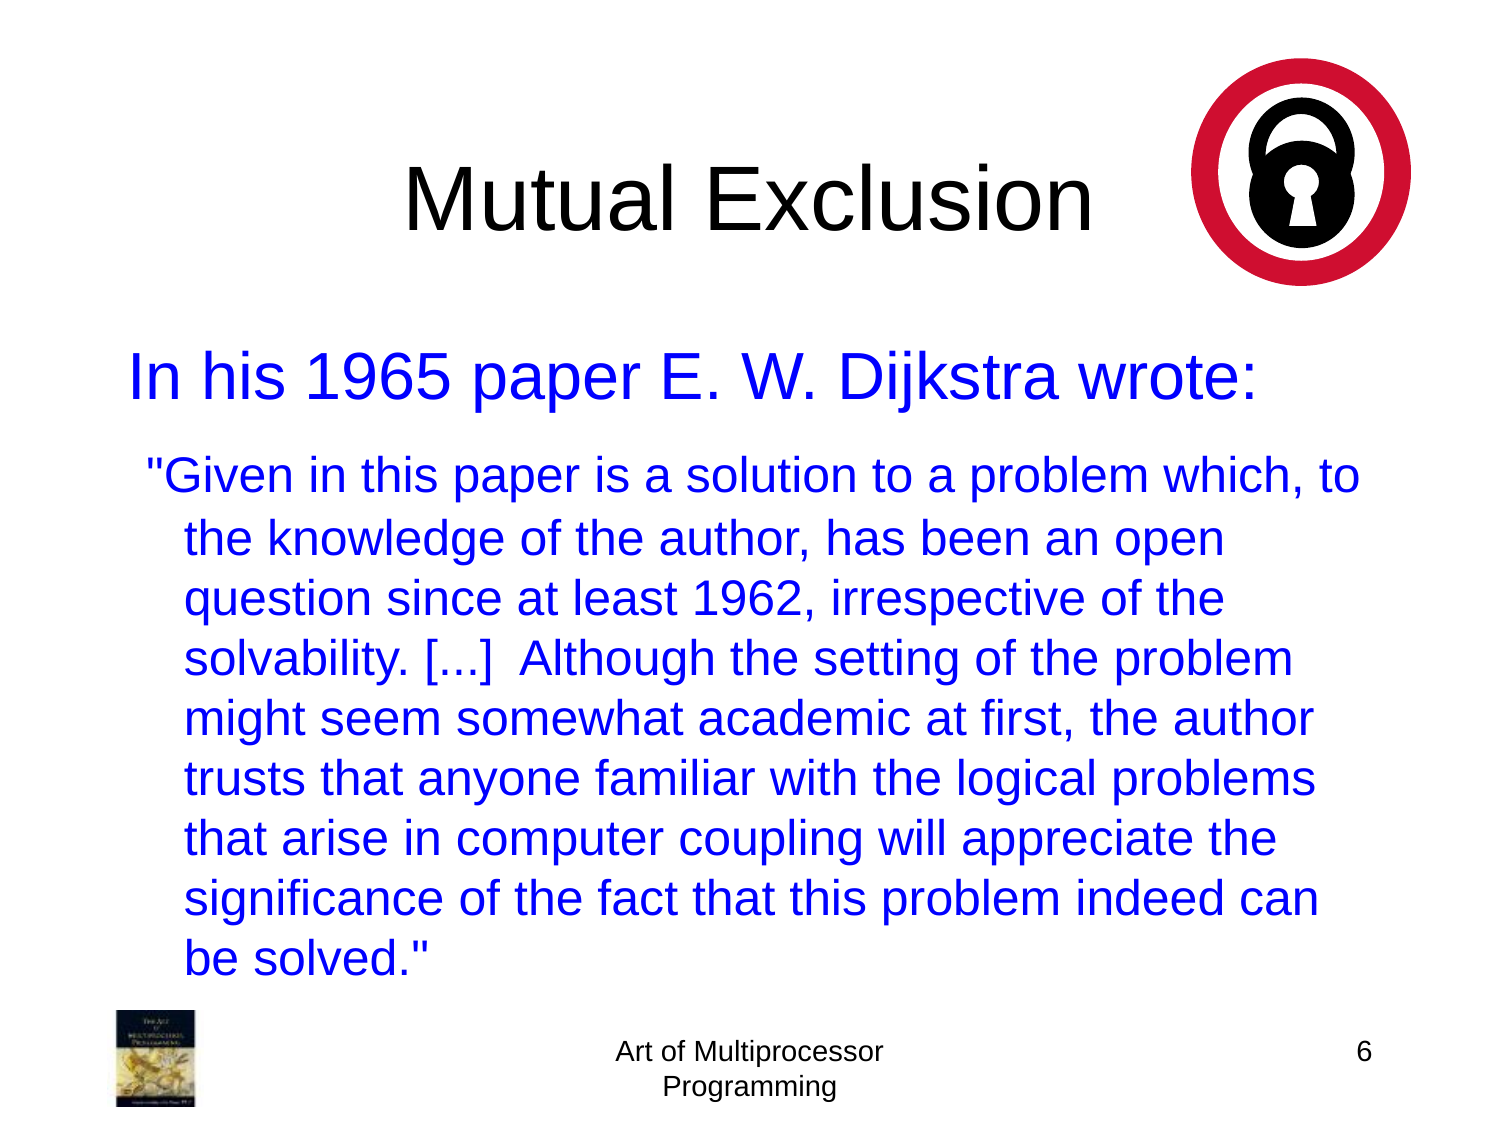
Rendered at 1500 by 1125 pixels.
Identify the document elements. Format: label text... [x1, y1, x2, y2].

footer Art of Multiprocessor Programming [512, 1024, 988, 1101]
title Mutual Exclusion [112, 99, 1186, 288]
picture [107, 1010, 204, 1107]
slide_number 6 [1074, 1024, 1388, 1101]
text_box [1191, 59, 1411, 286]
list In his 1965 paper E. W. Dijkstra wrote: "Given in this paper is a solution to a problem which, to the knowledge of the author, has been an open question since at least 1962, irrespective of the solvability. [...] Although the setting of the problem might seem somewhat academic at first, the author trusts that anyone familiar with the logical problems that arise in computer coupling will appreciate the significance of the fact that this problem indeed can be solved." [112, 324, 1388, 1000]
